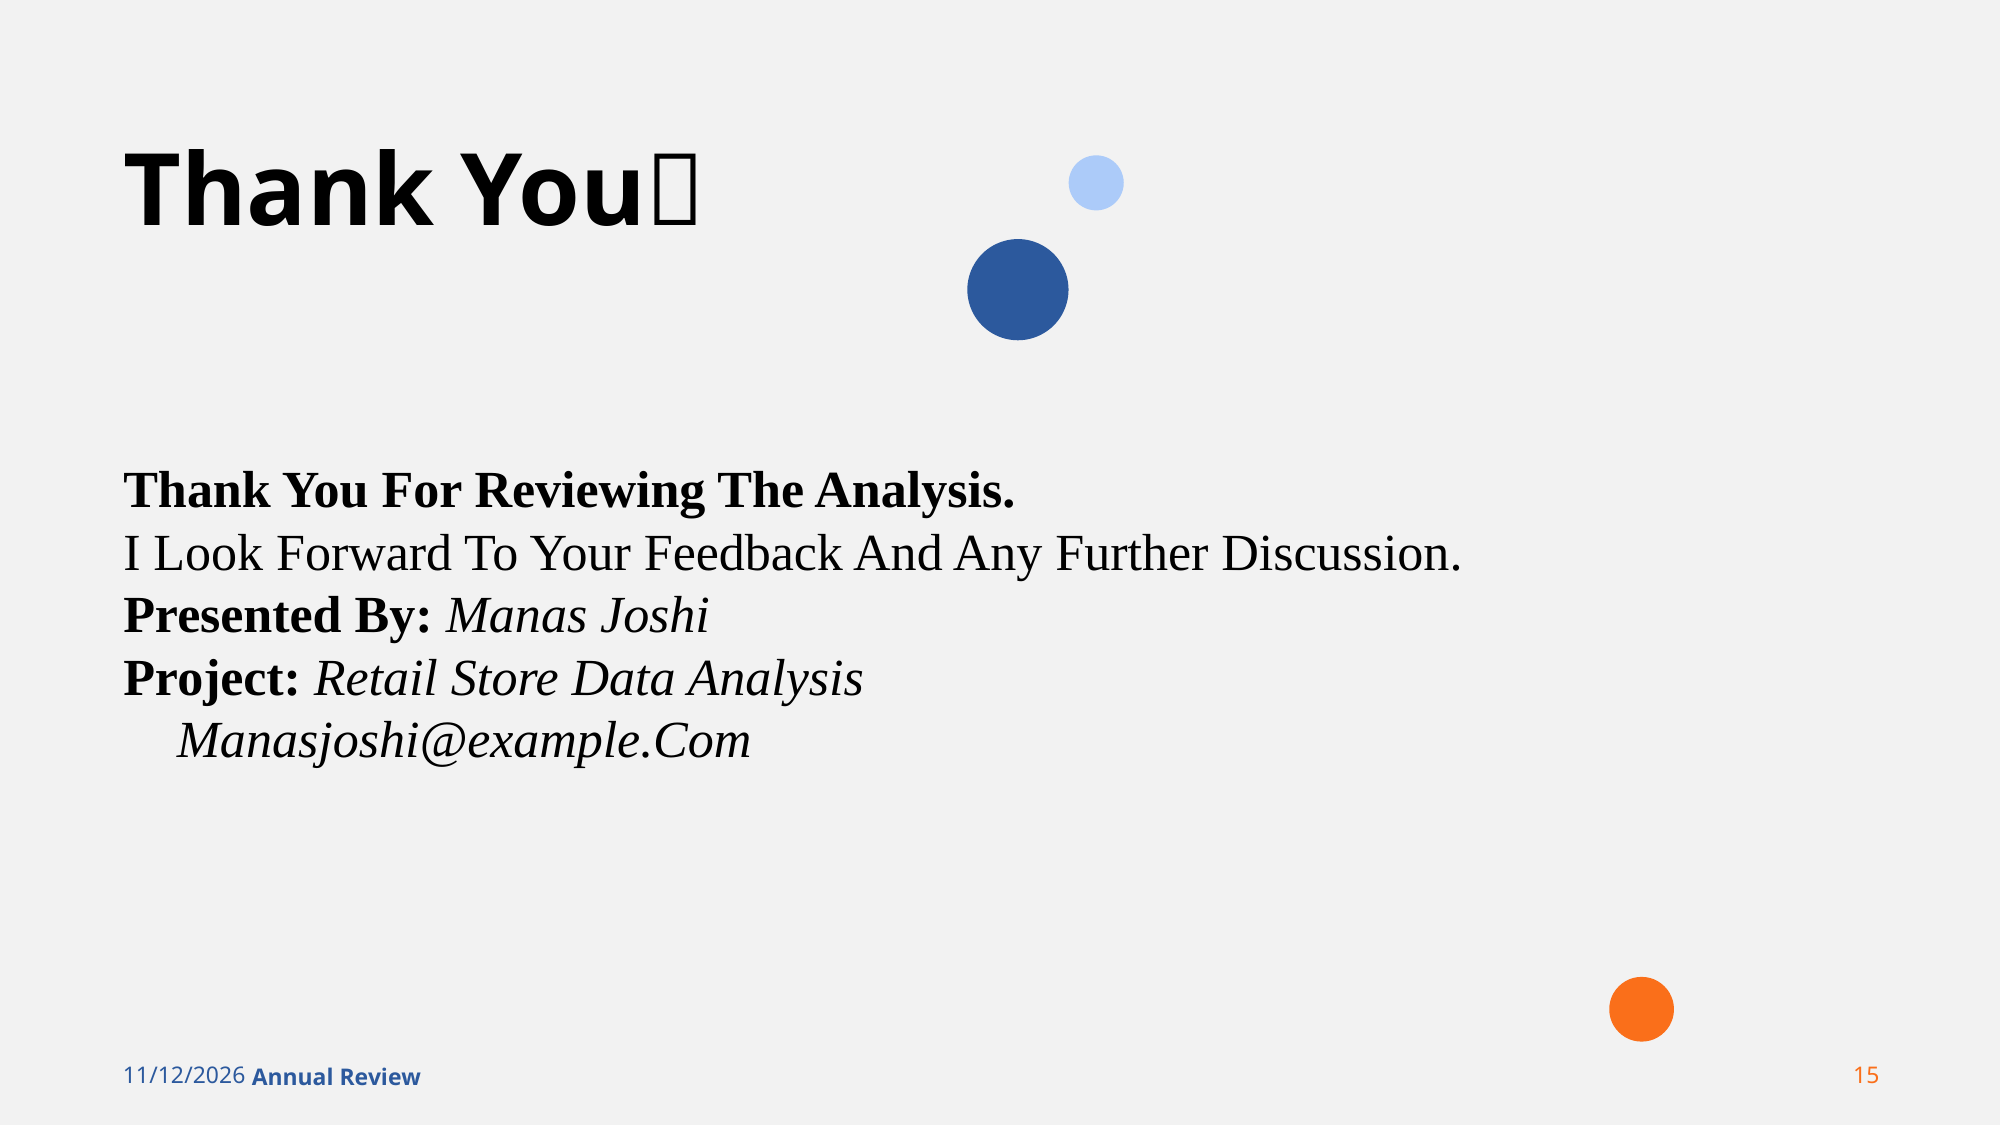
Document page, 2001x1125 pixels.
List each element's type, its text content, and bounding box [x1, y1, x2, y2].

list Thank You For Reviewing The Analysis. I Look Forward To Your Feedback And Any Further Discussion. Presented By: Manas Joshi Project: Retail Store Data Analysis 📧 Manasjoshi@example.Com [108, 285, 1679, 939]
title Thank You🙏 [108, 132, 810, 269]
